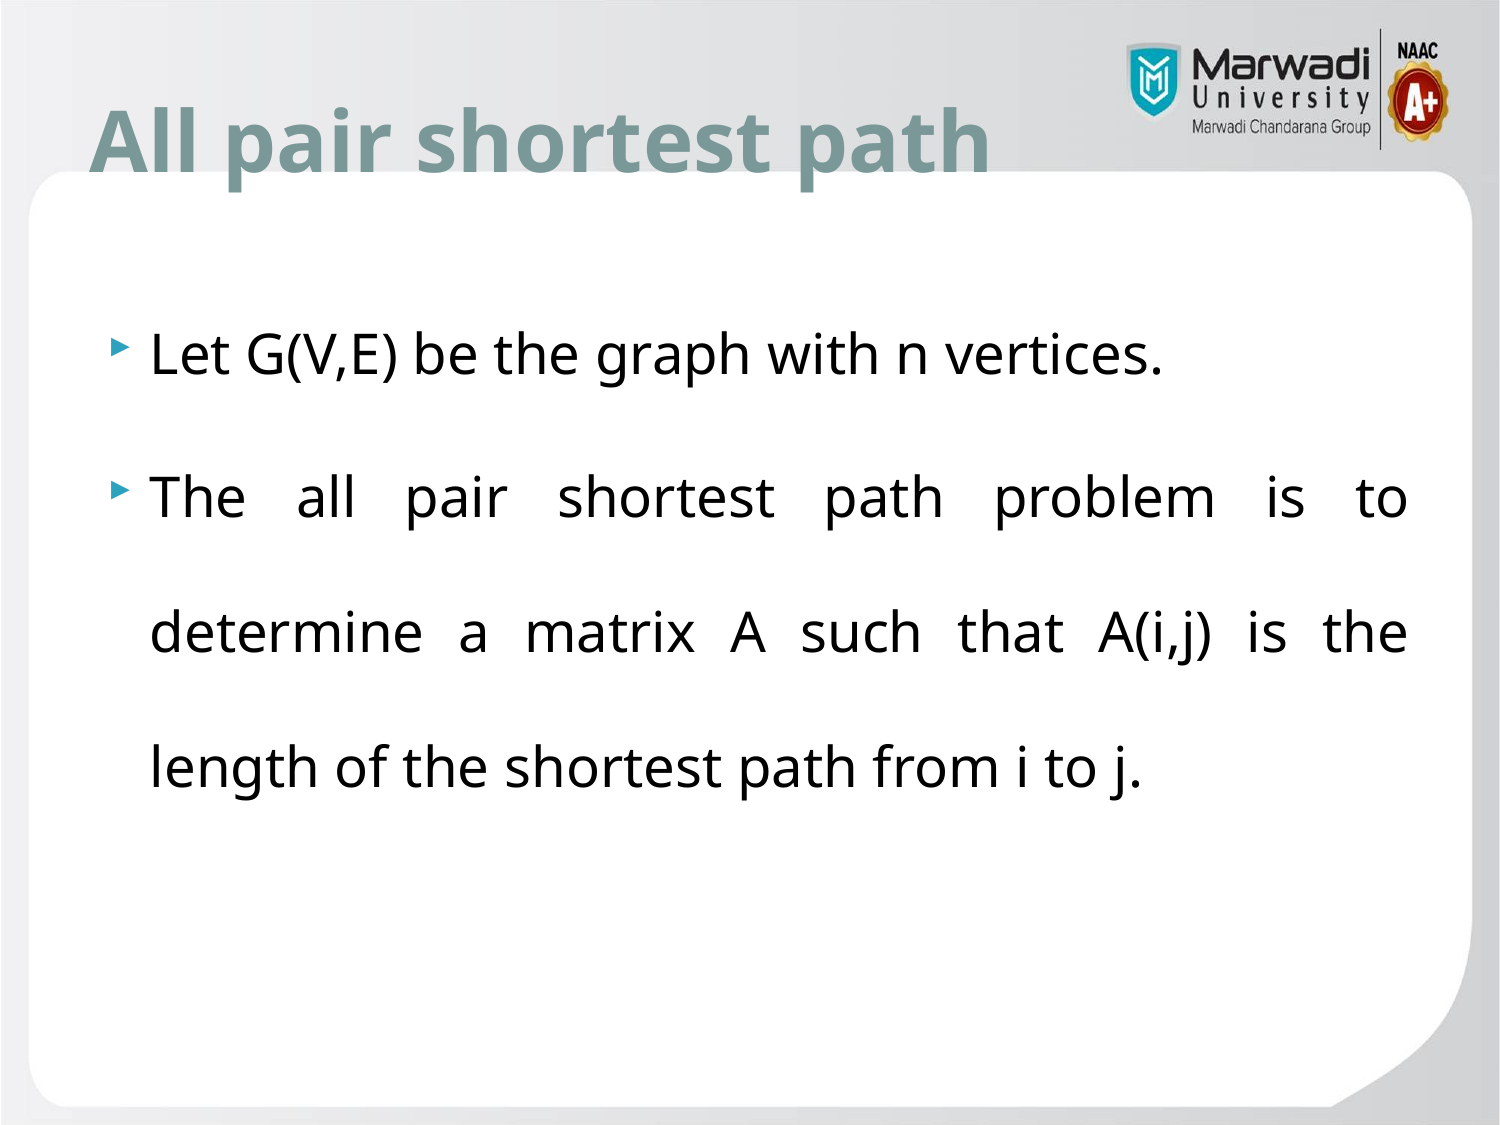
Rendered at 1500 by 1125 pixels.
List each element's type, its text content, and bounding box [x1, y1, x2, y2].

title All pair shortest path [75, 45, 1425, 233]
picture [0, 0, 1500, 1125]
list Let G(V,E) be the graph with n vertices. The all pair shortest path problem is to determine a matrix A such that A(i,j) is the length of the shortest path from i to j. [74, 242, 1426, 986]
